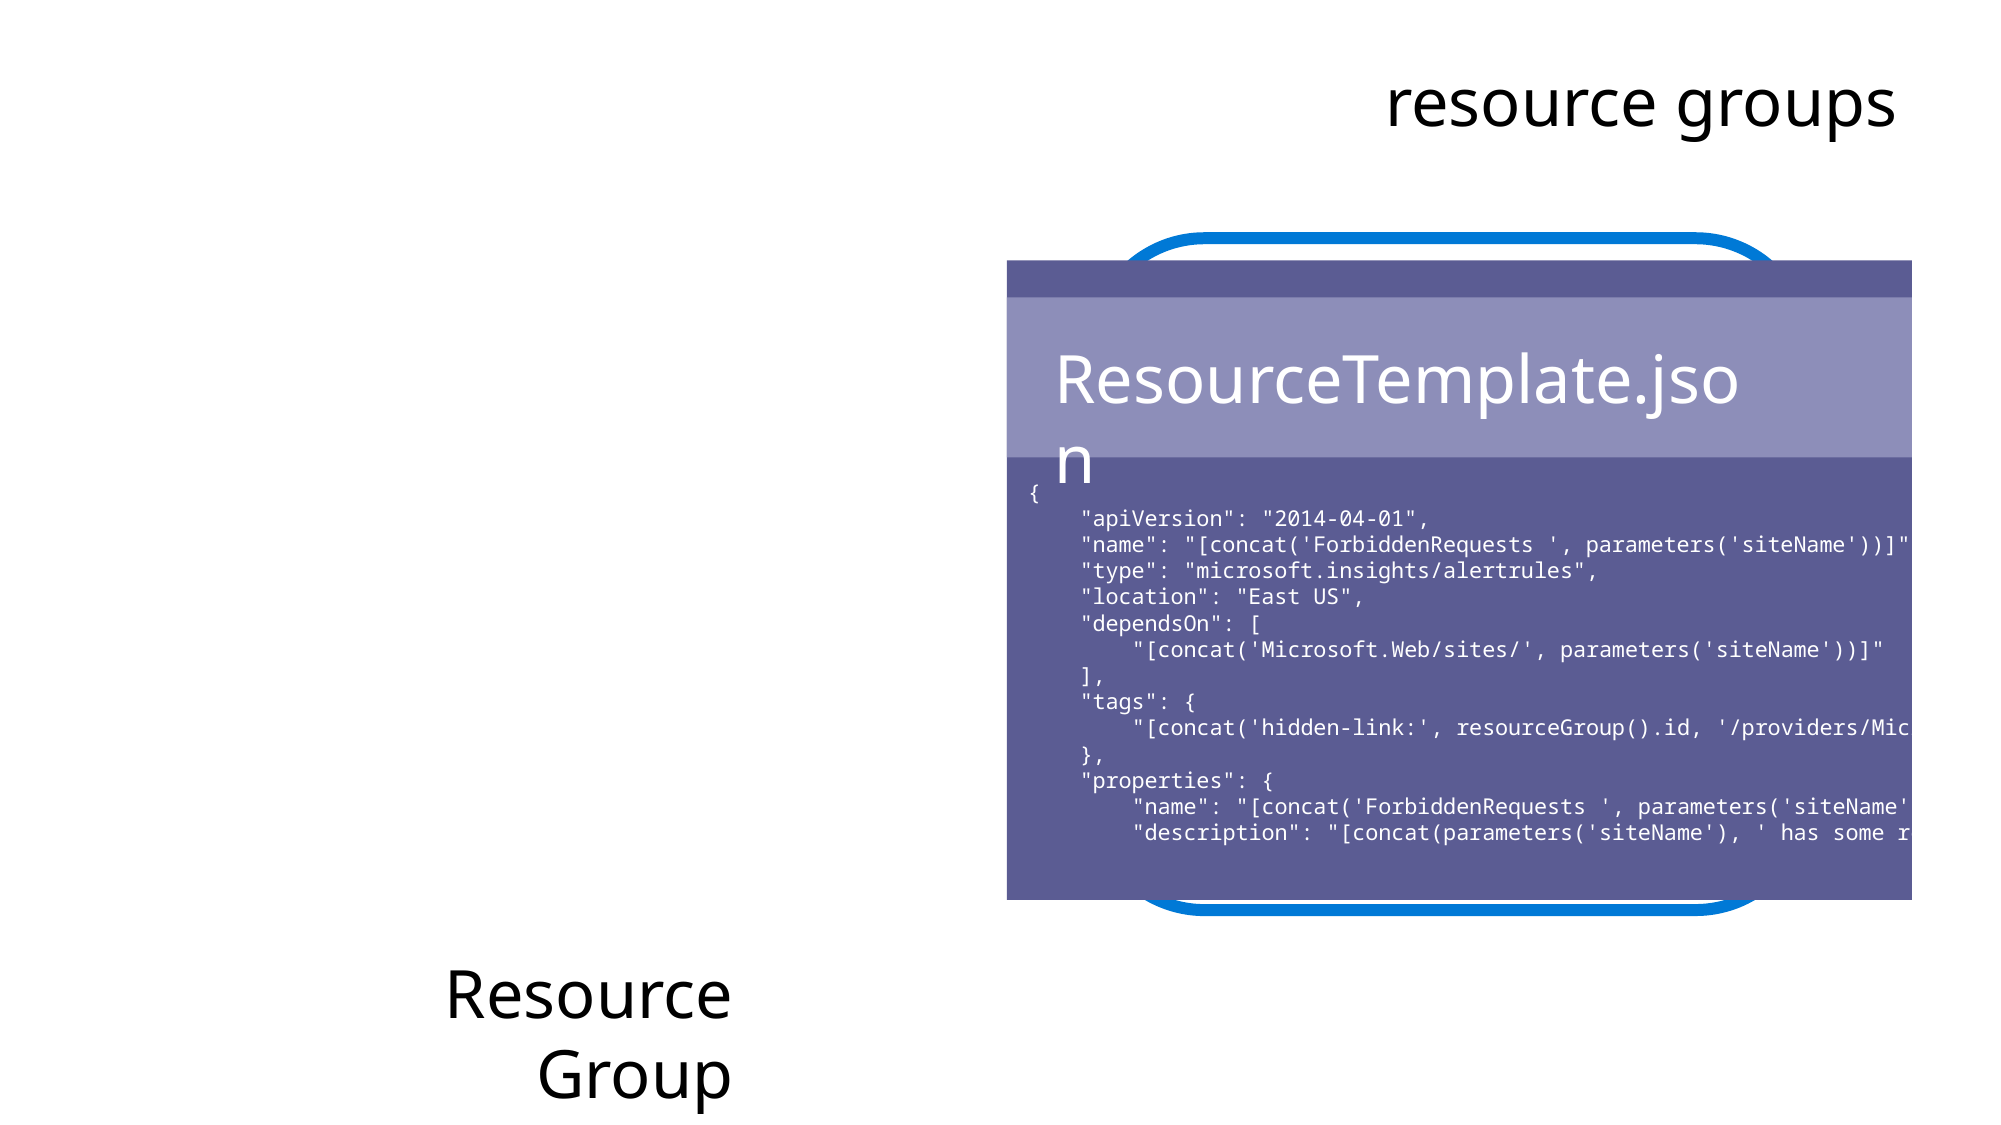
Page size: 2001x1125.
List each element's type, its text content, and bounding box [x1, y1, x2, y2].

text_box Resource Group [288, 944, 749, 1120]
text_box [1092, 900, 1808, 911]
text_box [1092, 238, 1808, 260]
text_box resource groups [558, 51, 1913, 147]
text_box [1006, 260, 1934, 900]
